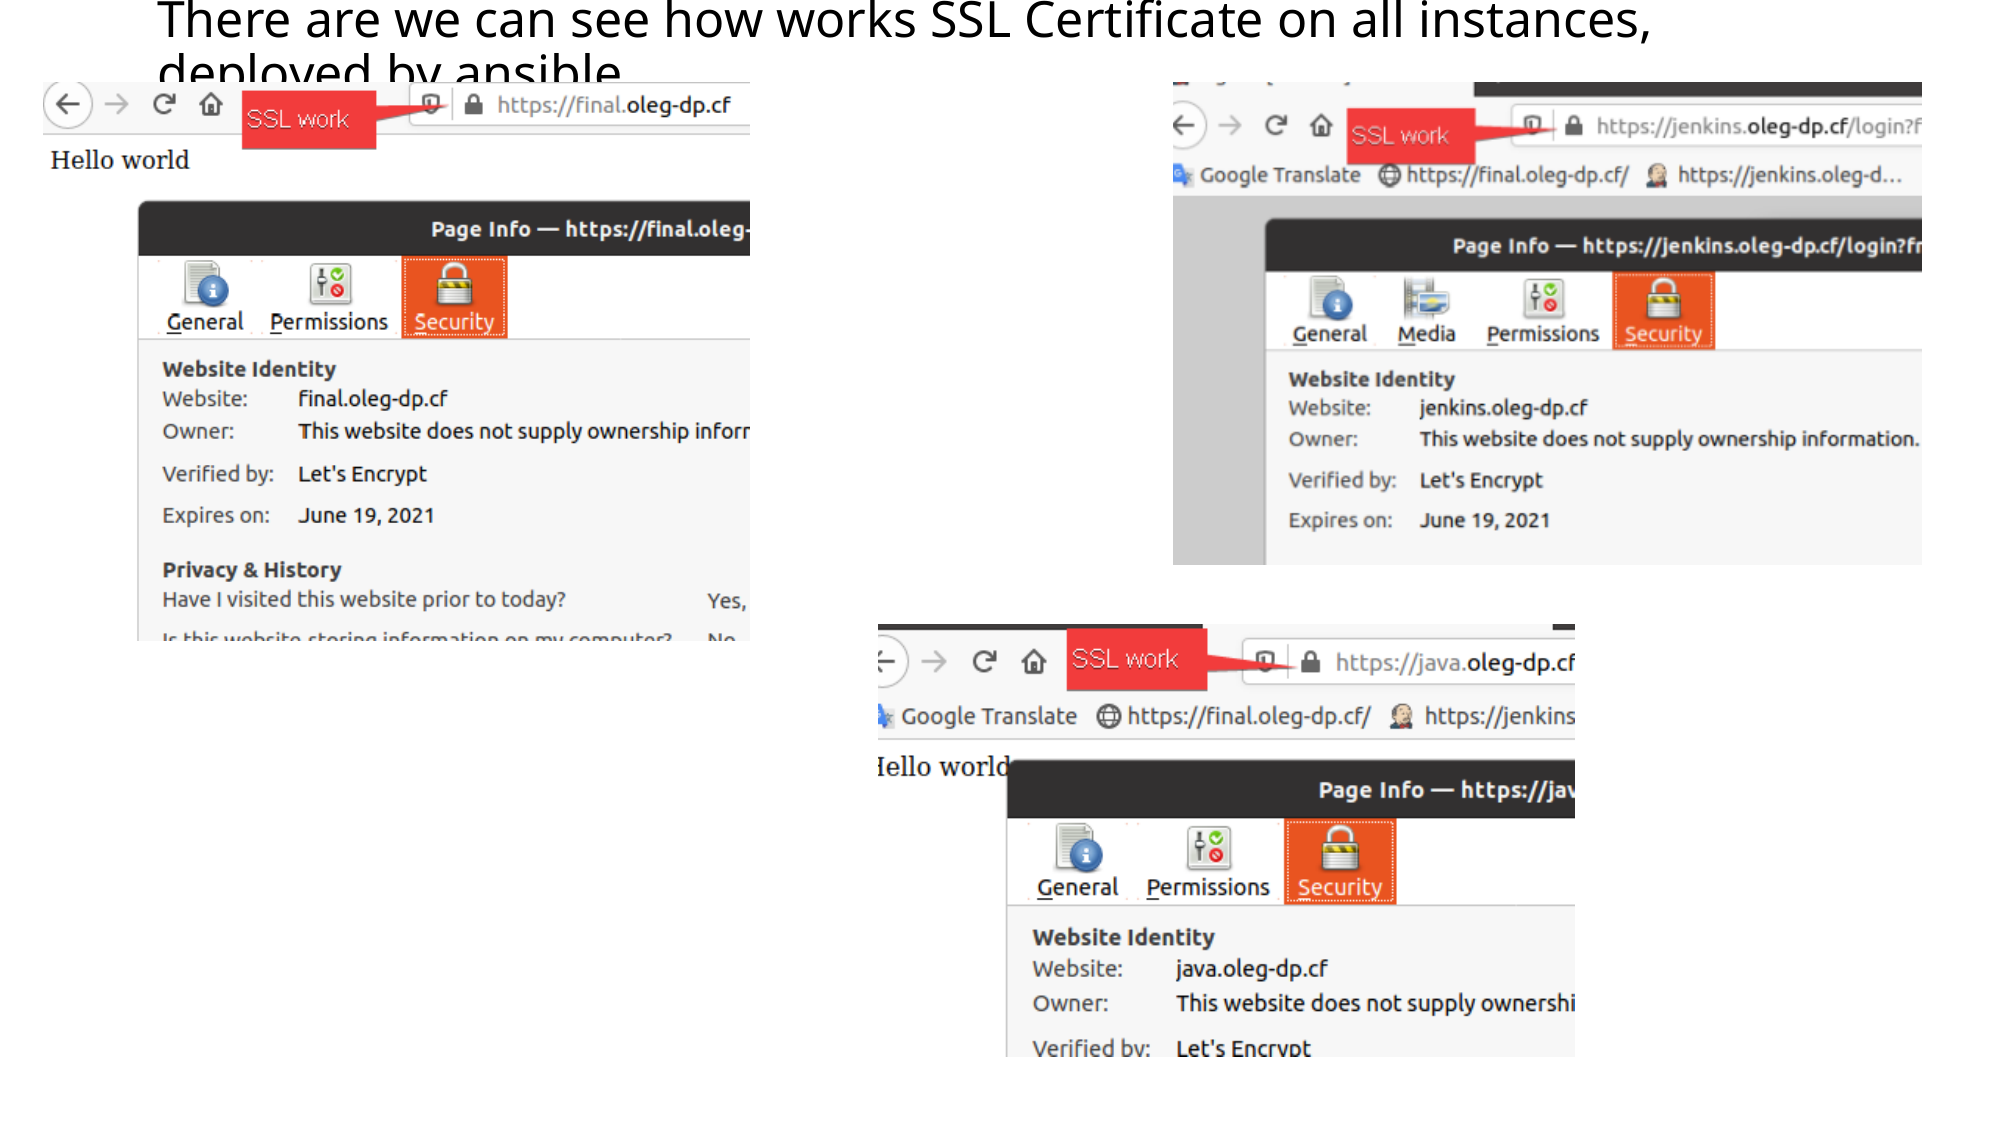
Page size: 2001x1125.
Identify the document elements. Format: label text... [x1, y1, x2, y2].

picture [878, 624, 1575, 1057]
picture [43, 82, 750, 641]
picture [1173, 82, 1922, 566]
title There are we can see how works SSL Certificate on all instances, deployed by ansible [142, 0, 1868, 97]
